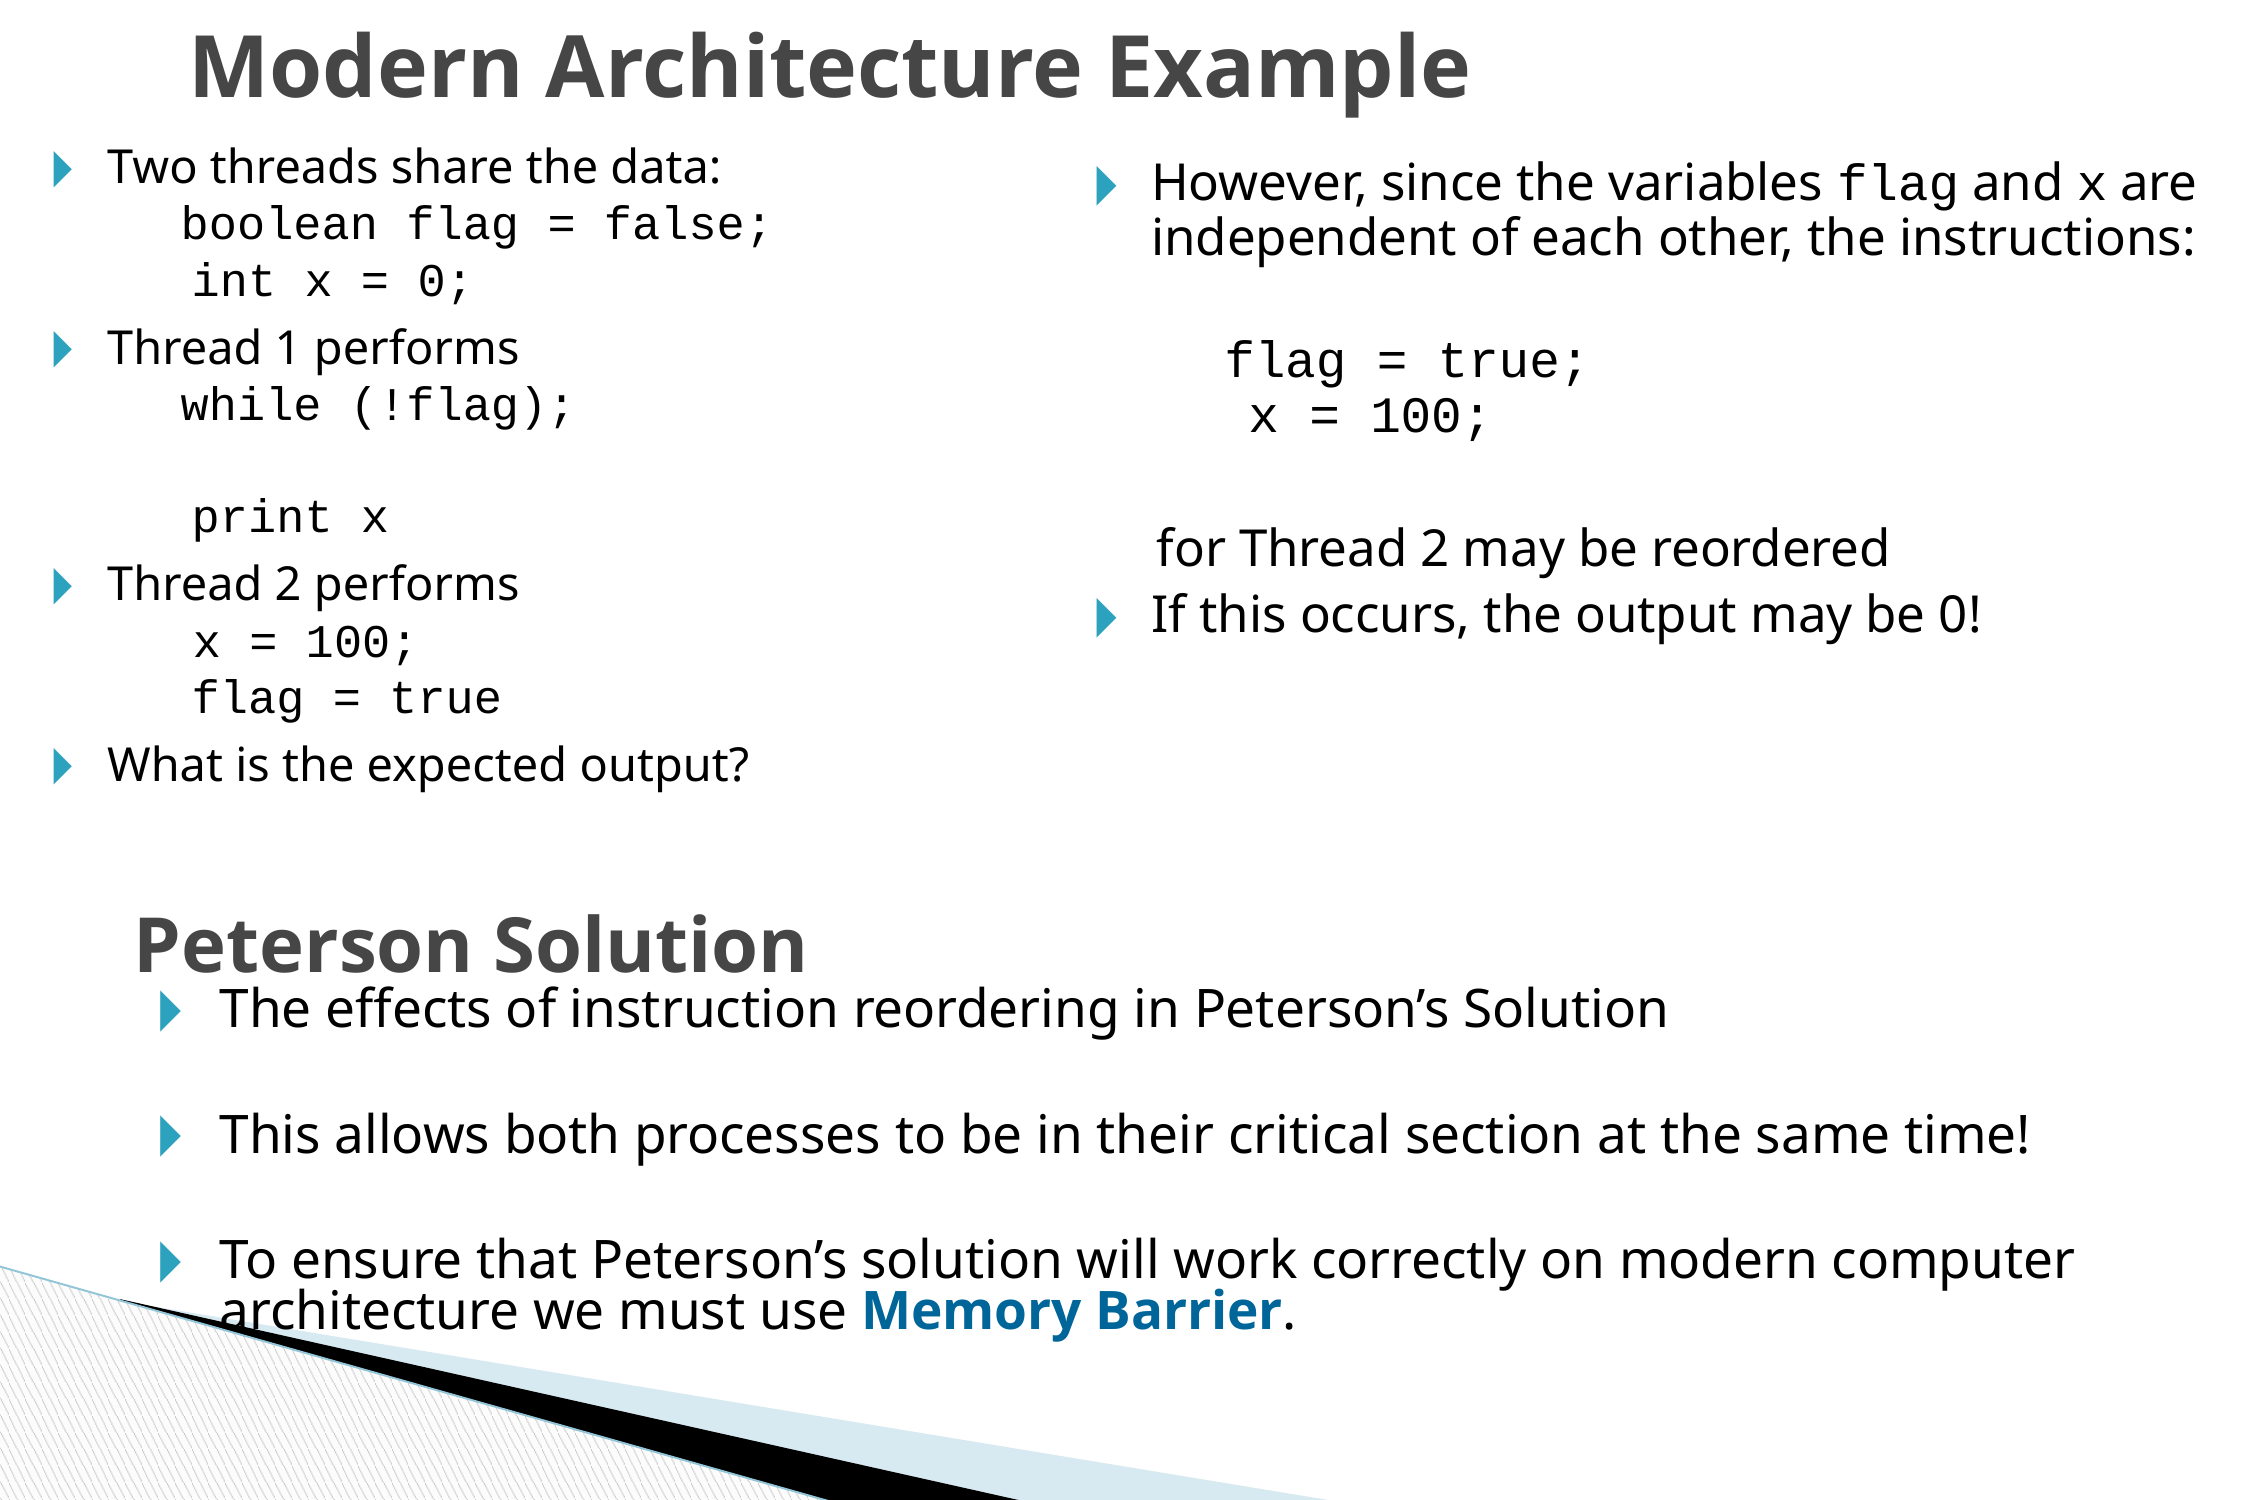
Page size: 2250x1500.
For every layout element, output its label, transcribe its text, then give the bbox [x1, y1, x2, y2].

list Peterson Solution The effects of instruction reordering in Peterson’s Solution This allows both processes to be in their critical section at the same time! To ensure that Peterson’s solution will work correctly on modern computer architecture we must use Memory Barrier. [112, 903, 2250, 1500]
list Two threads share the data: boolean flag = false; int x = 0; Thread 1 performs while (!flag); print x Thread 2 performs x = 100; flag = true What is the expected output? [0, 126, 914, 857]
list However, since the variables flag and x are independent of each other, the instructions: flag = true; x = 100; for Thread 2 may be reordered If this occurs, the output may be 0! [1044, 145, 2250, 828]
title Modern Architecture Example [167, 0, 2143, 126]
